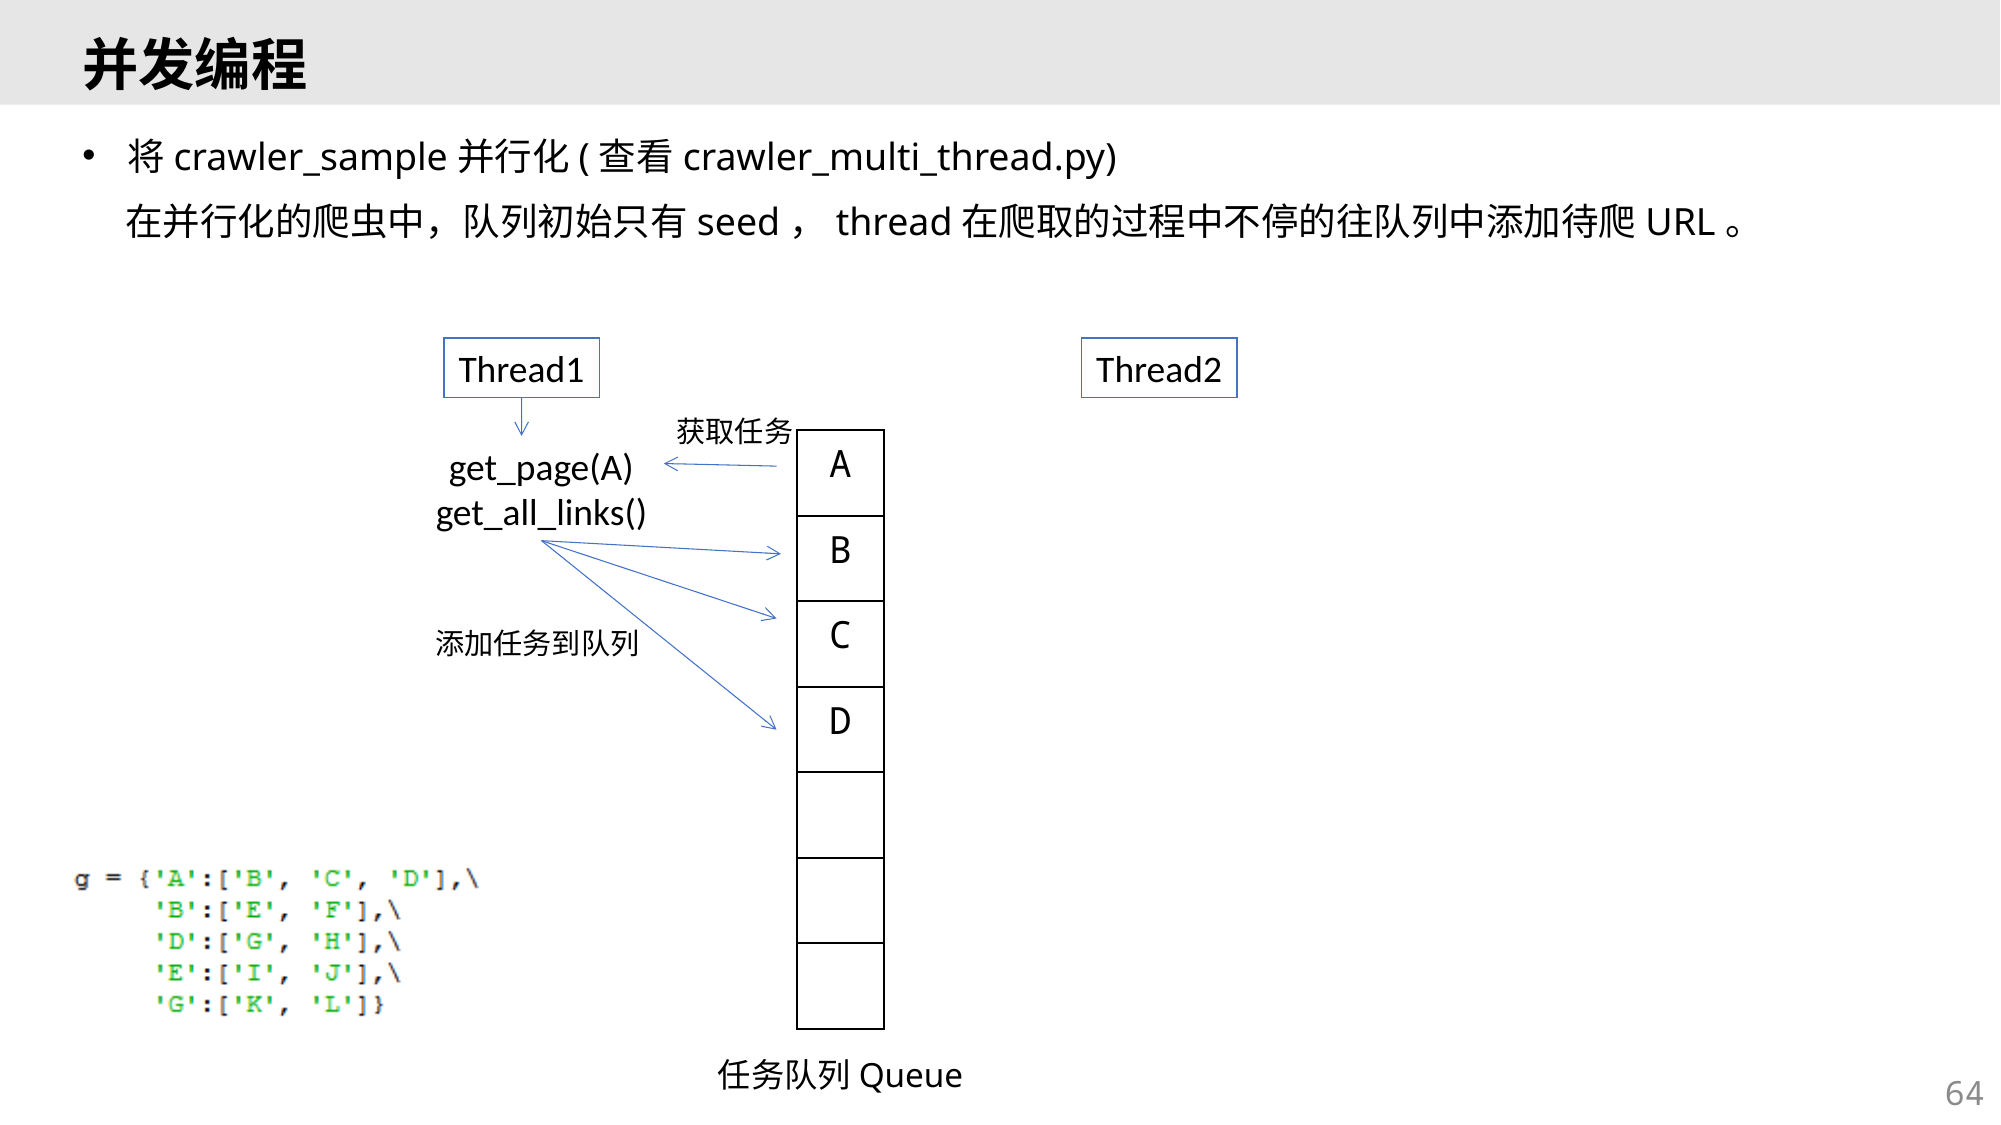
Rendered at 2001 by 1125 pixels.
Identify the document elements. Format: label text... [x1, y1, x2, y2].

text_box 添加任务到队列 [420, 618, 541, 668]
table_cell [798, 773, 883, 857]
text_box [541, 541, 777, 730]
text_box Thread1 [443, 337, 600, 398]
text_box 获取任务 [661, 405, 809, 456]
text_box 任务队列Queue [702, 1047, 978, 1102]
text_box get_page(A) get_all_links() [420, 435, 663, 541]
table_cell [798, 944, 883, 1028]
table_cell C [798, 602, 883, 686]
text_box Thread2 [1081, 337, 1238, 398]
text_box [777, 541, 781, 554]
title 并发编程 [67, 16, 1945, 119]
list 将crawler_sample并行化(查看crawler_multi_thread.py) 在并行化的爬虫中，队列初始只有seed，thread在爬取的过程中不停的往队列中添加待爬URL。 [67, 125, 1945, 1103]
table_cell [798, 859, 883, 942]
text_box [663, 463, 777, 467]
table_header A [798, 431, 883, 515]
table_cell D [798, 688, 883, 771]
picture [67, 855, 487, 1030]
slide_number 64 [1550, 1065, 2000, 1125]
table_cell B [798, 517, 883, 600]
